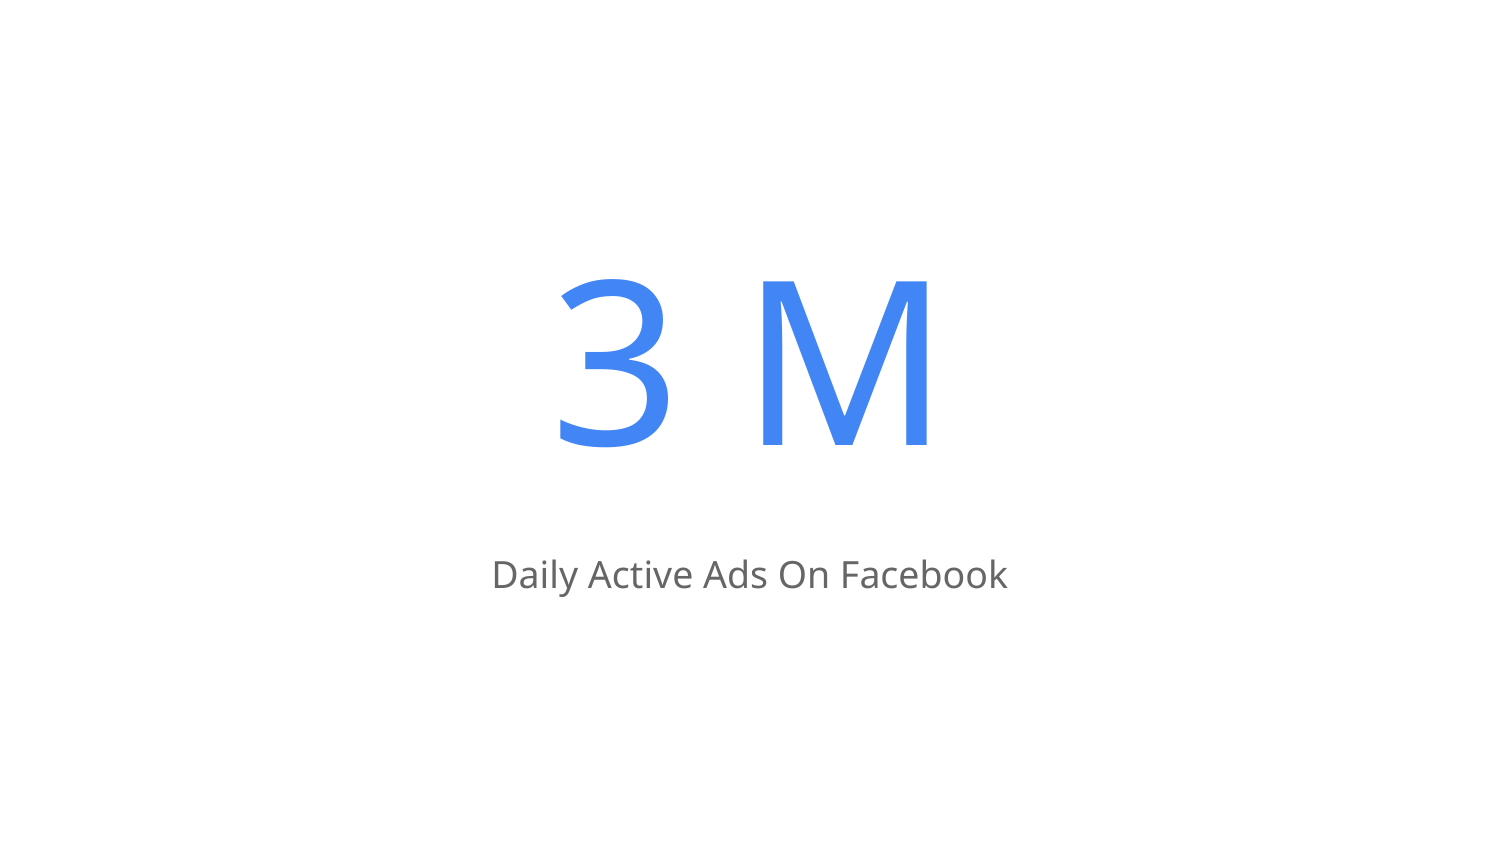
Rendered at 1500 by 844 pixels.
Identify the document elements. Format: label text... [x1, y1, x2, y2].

list Daily Active Ads On Facebook [51, 528, 1449, 705]
title 3 M [51, 191, 1449, 517]
